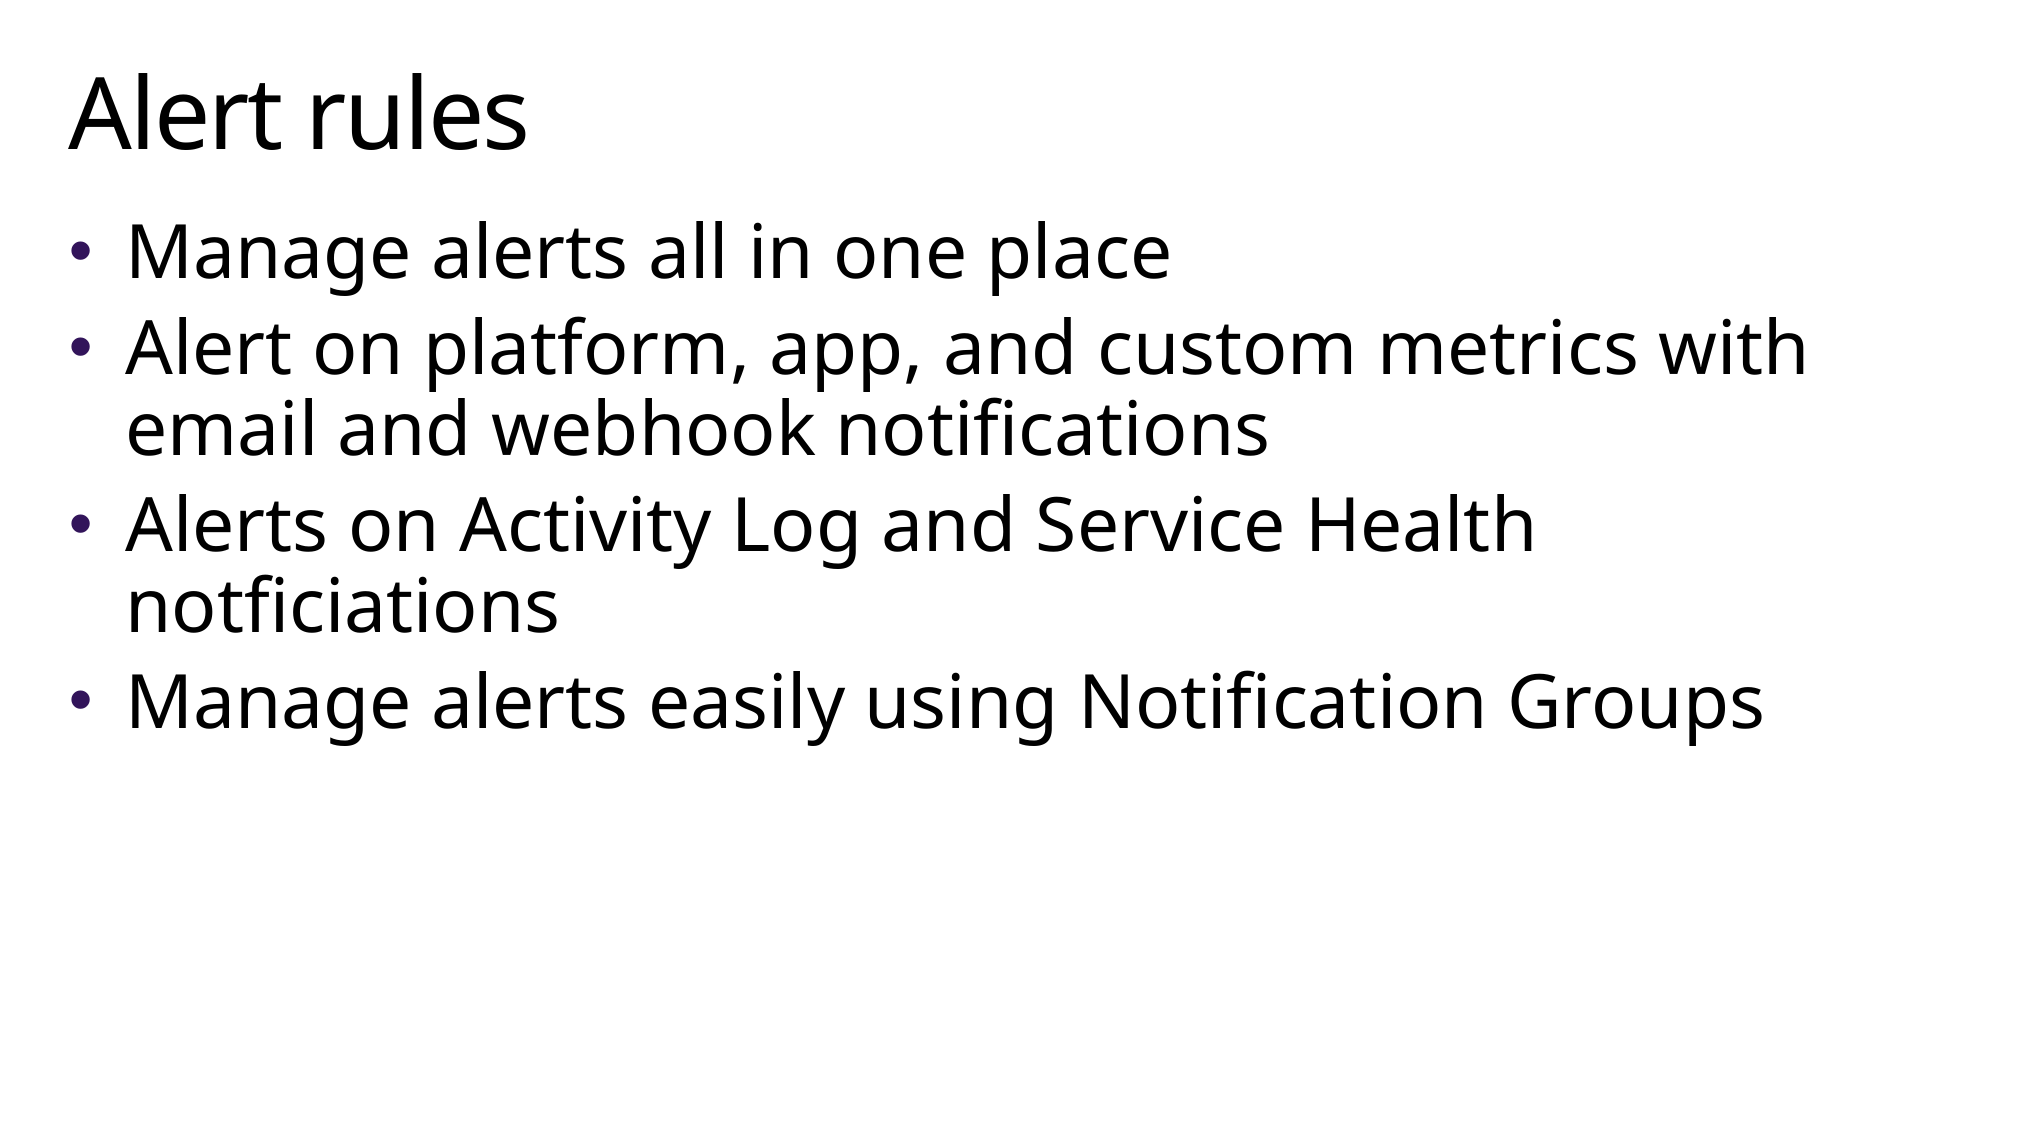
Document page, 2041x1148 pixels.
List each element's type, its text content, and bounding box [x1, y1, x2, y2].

title Alert rules [45, 48, 1996, 199]
list Manage alerts all in one place Alert on platform, app, and custom metrics with email and webhook notifications Alerts on Activity Log and Service Health notficiations Manage alerts easily using Notification Groups [45, 199, 1996, 693]
